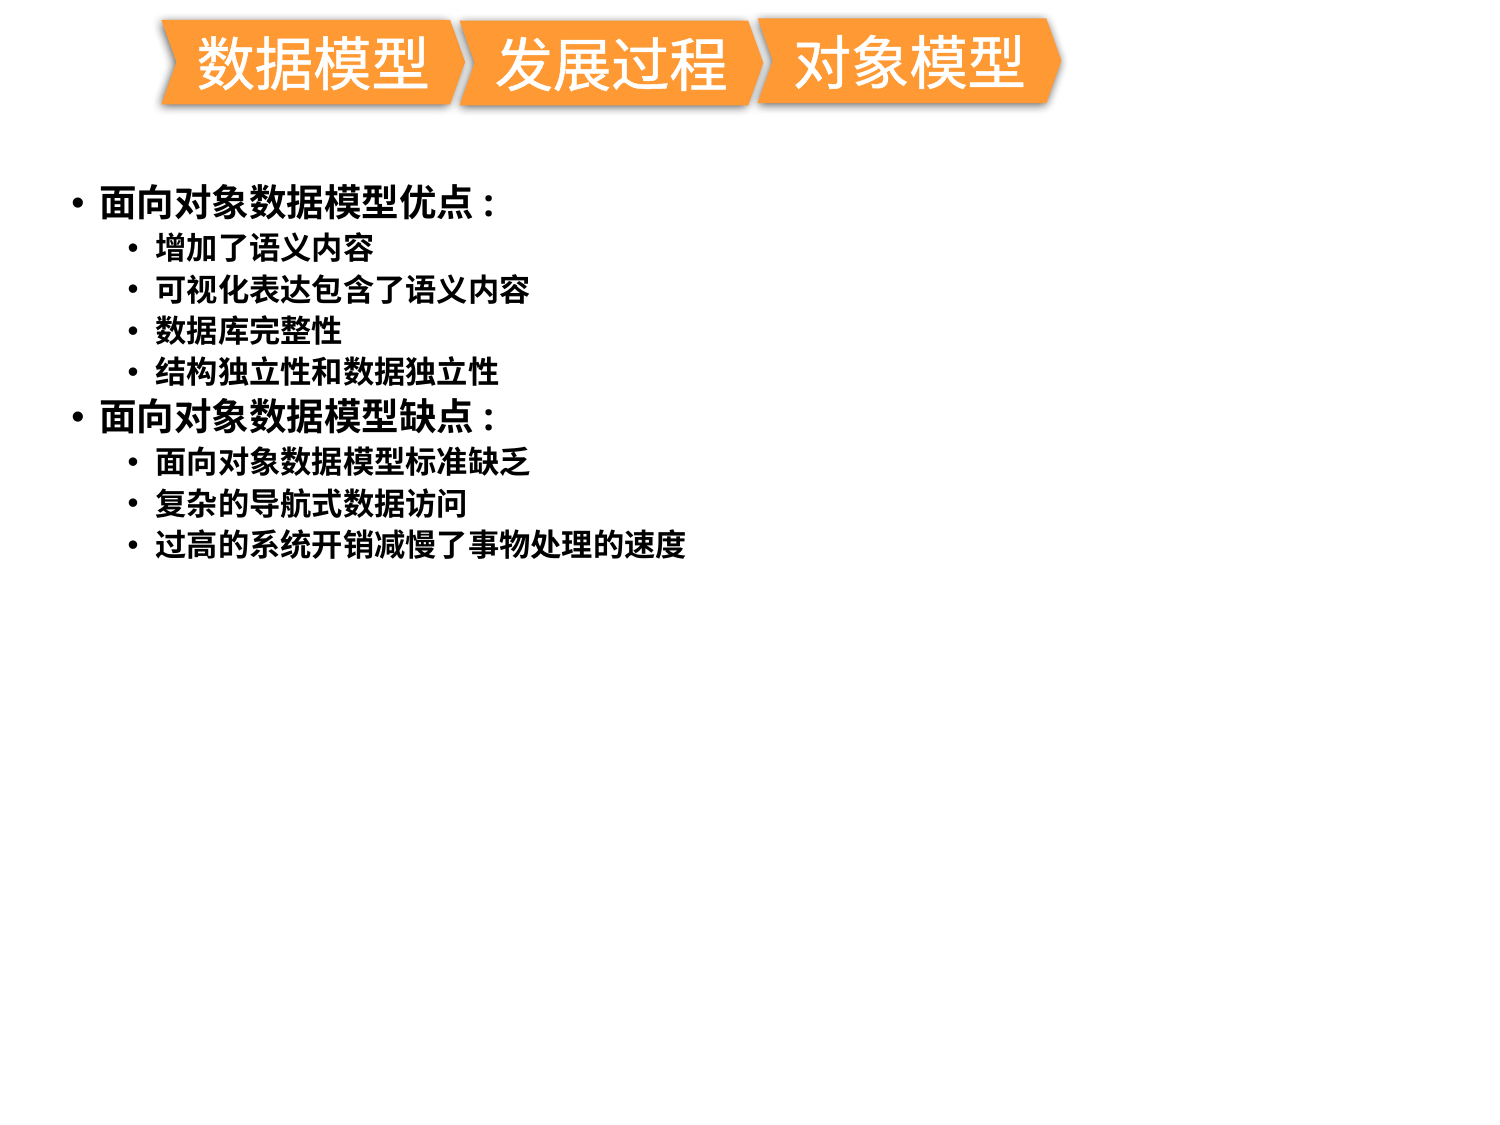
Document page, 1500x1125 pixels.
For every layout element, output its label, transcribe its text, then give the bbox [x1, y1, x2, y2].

text_box 对象模型 [757, 18, 1062, 104]
text_box 数据模型 [161, 19, 465, 105]
title [230, 0, 1500, 140]
text_box 发展过程 [459, 20, 763, 106]
list 面向对象数据模型优点: 增加了语义内容 可视化表达包含了语义内容 数据库完整性 结构独立性和数据独立性 面向对象数据模型缺点: 面向对象数据模型标准缺乏 复杂的导航式数据访问 过高的系统开销减慢了事物处理的速度 [0, 176, 1324, 1006]
table_cell 1 [230, 14, 1067, 115]
